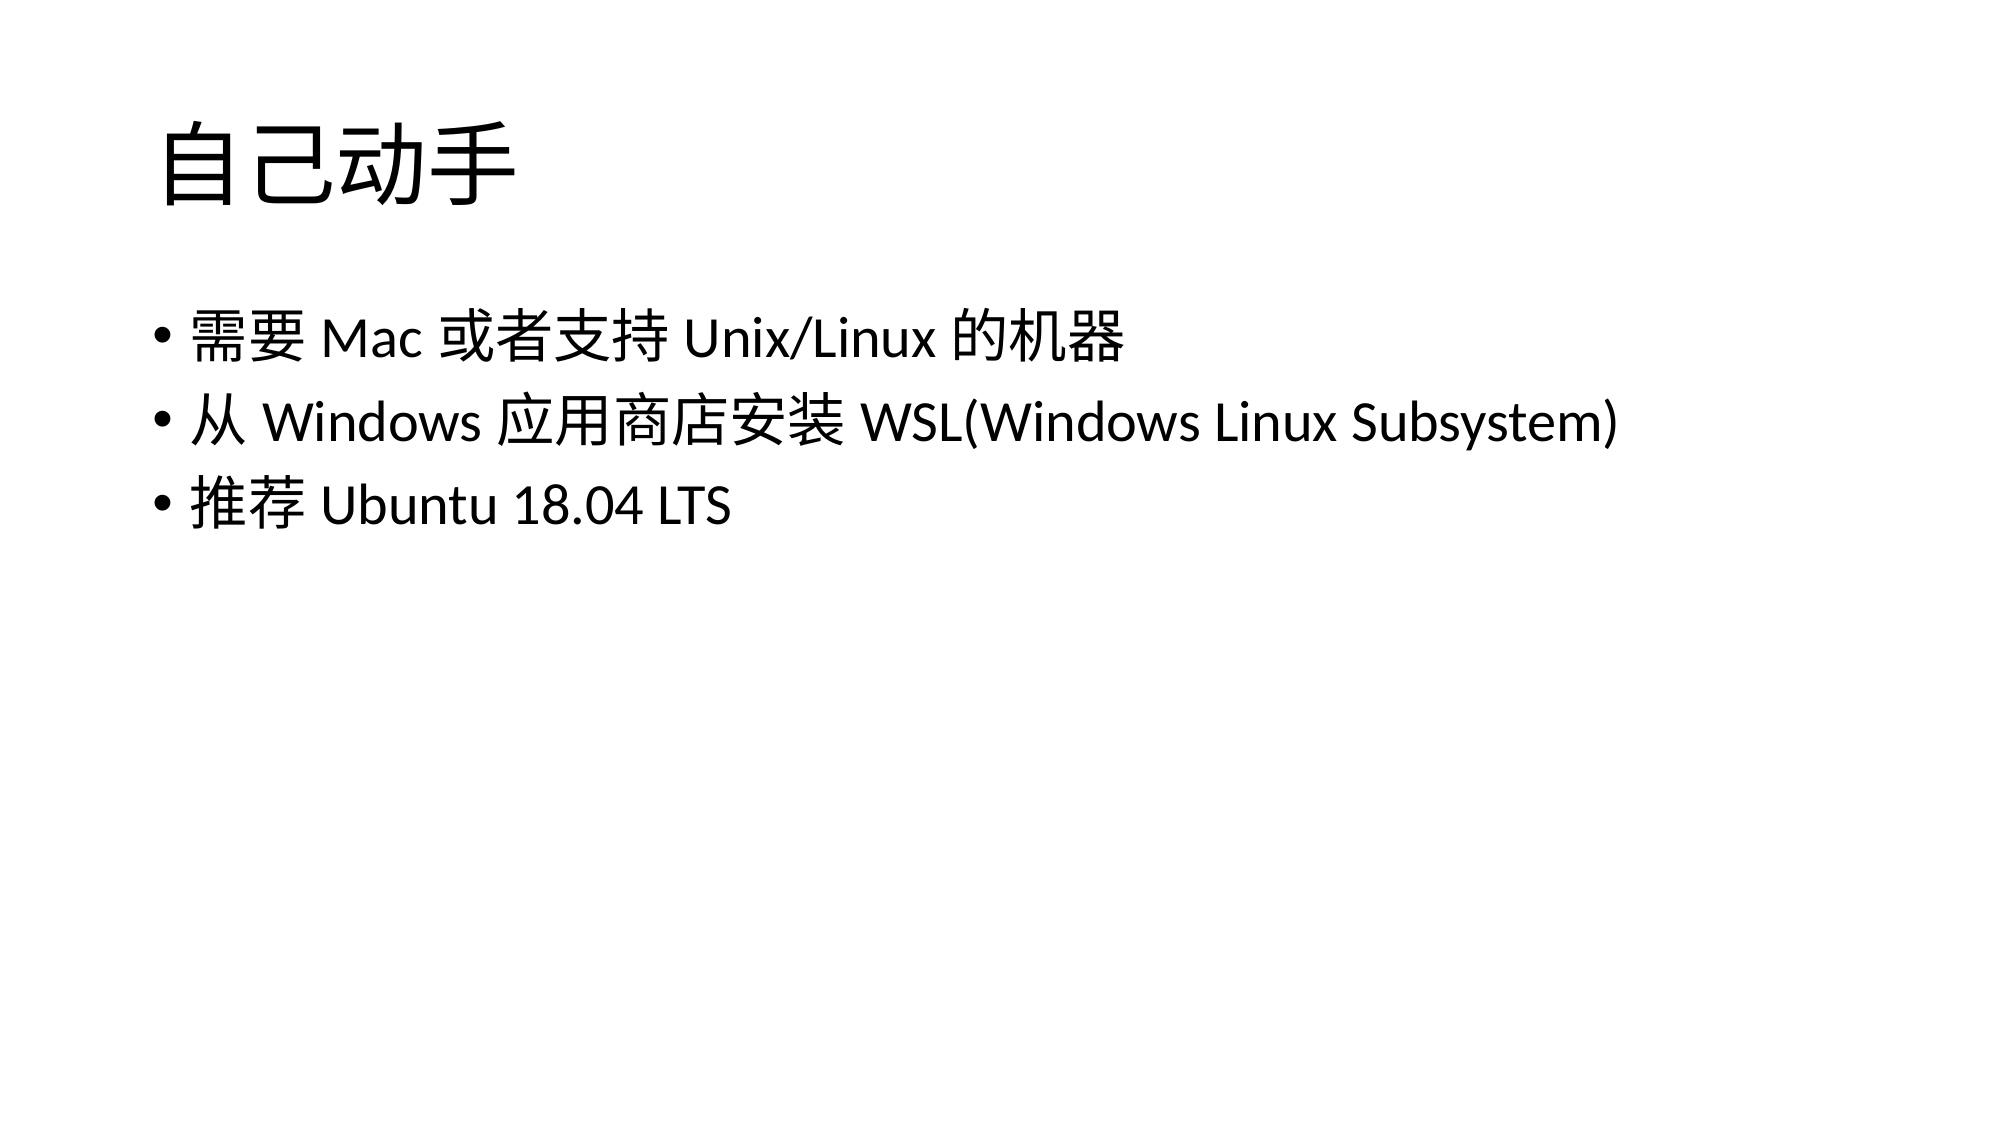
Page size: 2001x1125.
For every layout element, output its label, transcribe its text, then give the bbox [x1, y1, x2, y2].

title 自己动手 [137, 59, 1863, 278]
list 需要Mac或者支持Unix/Linux的机器 从Windows应用商店安装WSL(Windows Linux Subsystem) 推荐Ubuntu 18.04 LTS [137, 299, 1863, 1014]
